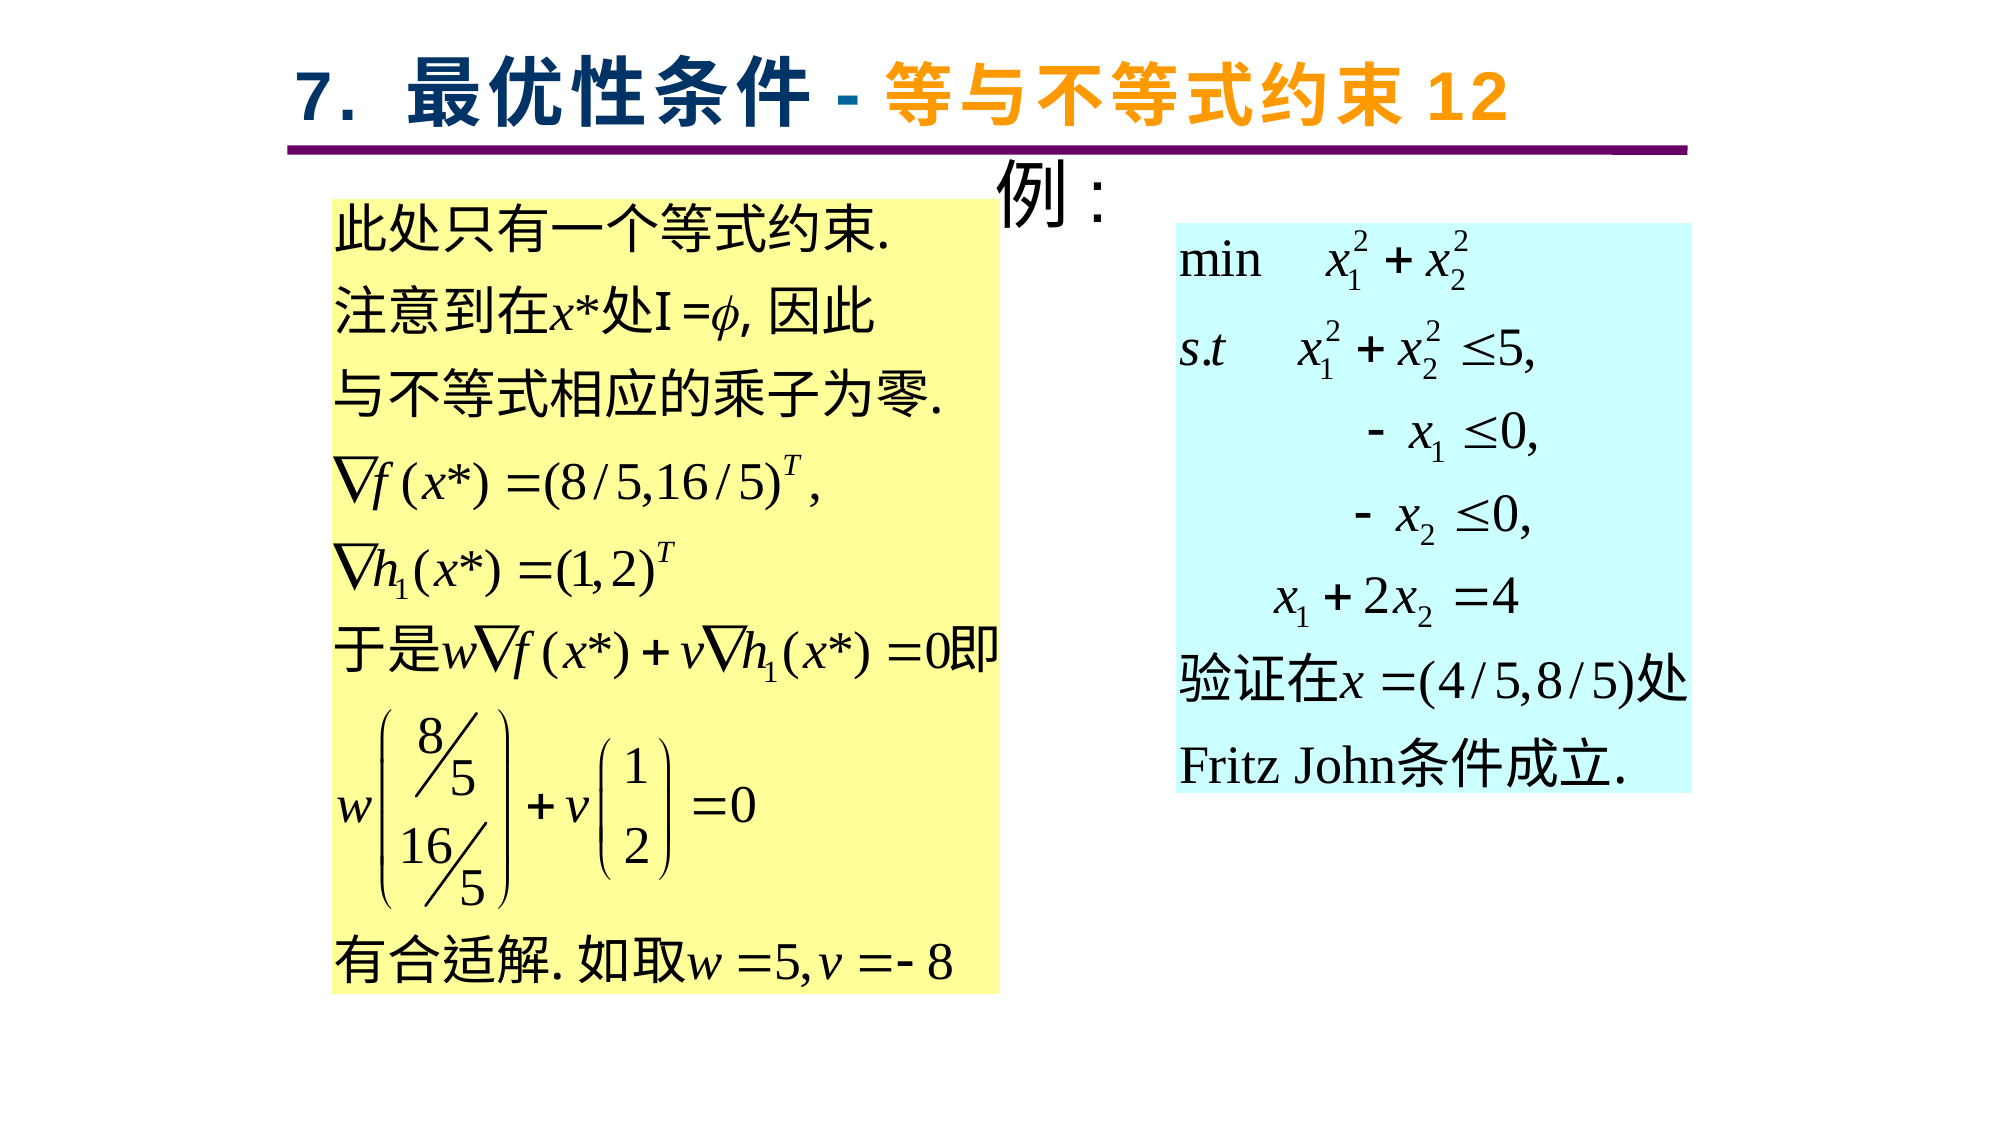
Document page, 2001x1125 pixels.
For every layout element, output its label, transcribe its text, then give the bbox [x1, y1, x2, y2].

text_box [988, 140, 1693, 794]
title 7. 最优性条件-等与不等式约束12 [279, 0, 1555, 184]
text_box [331, 199, 1000, 994]
